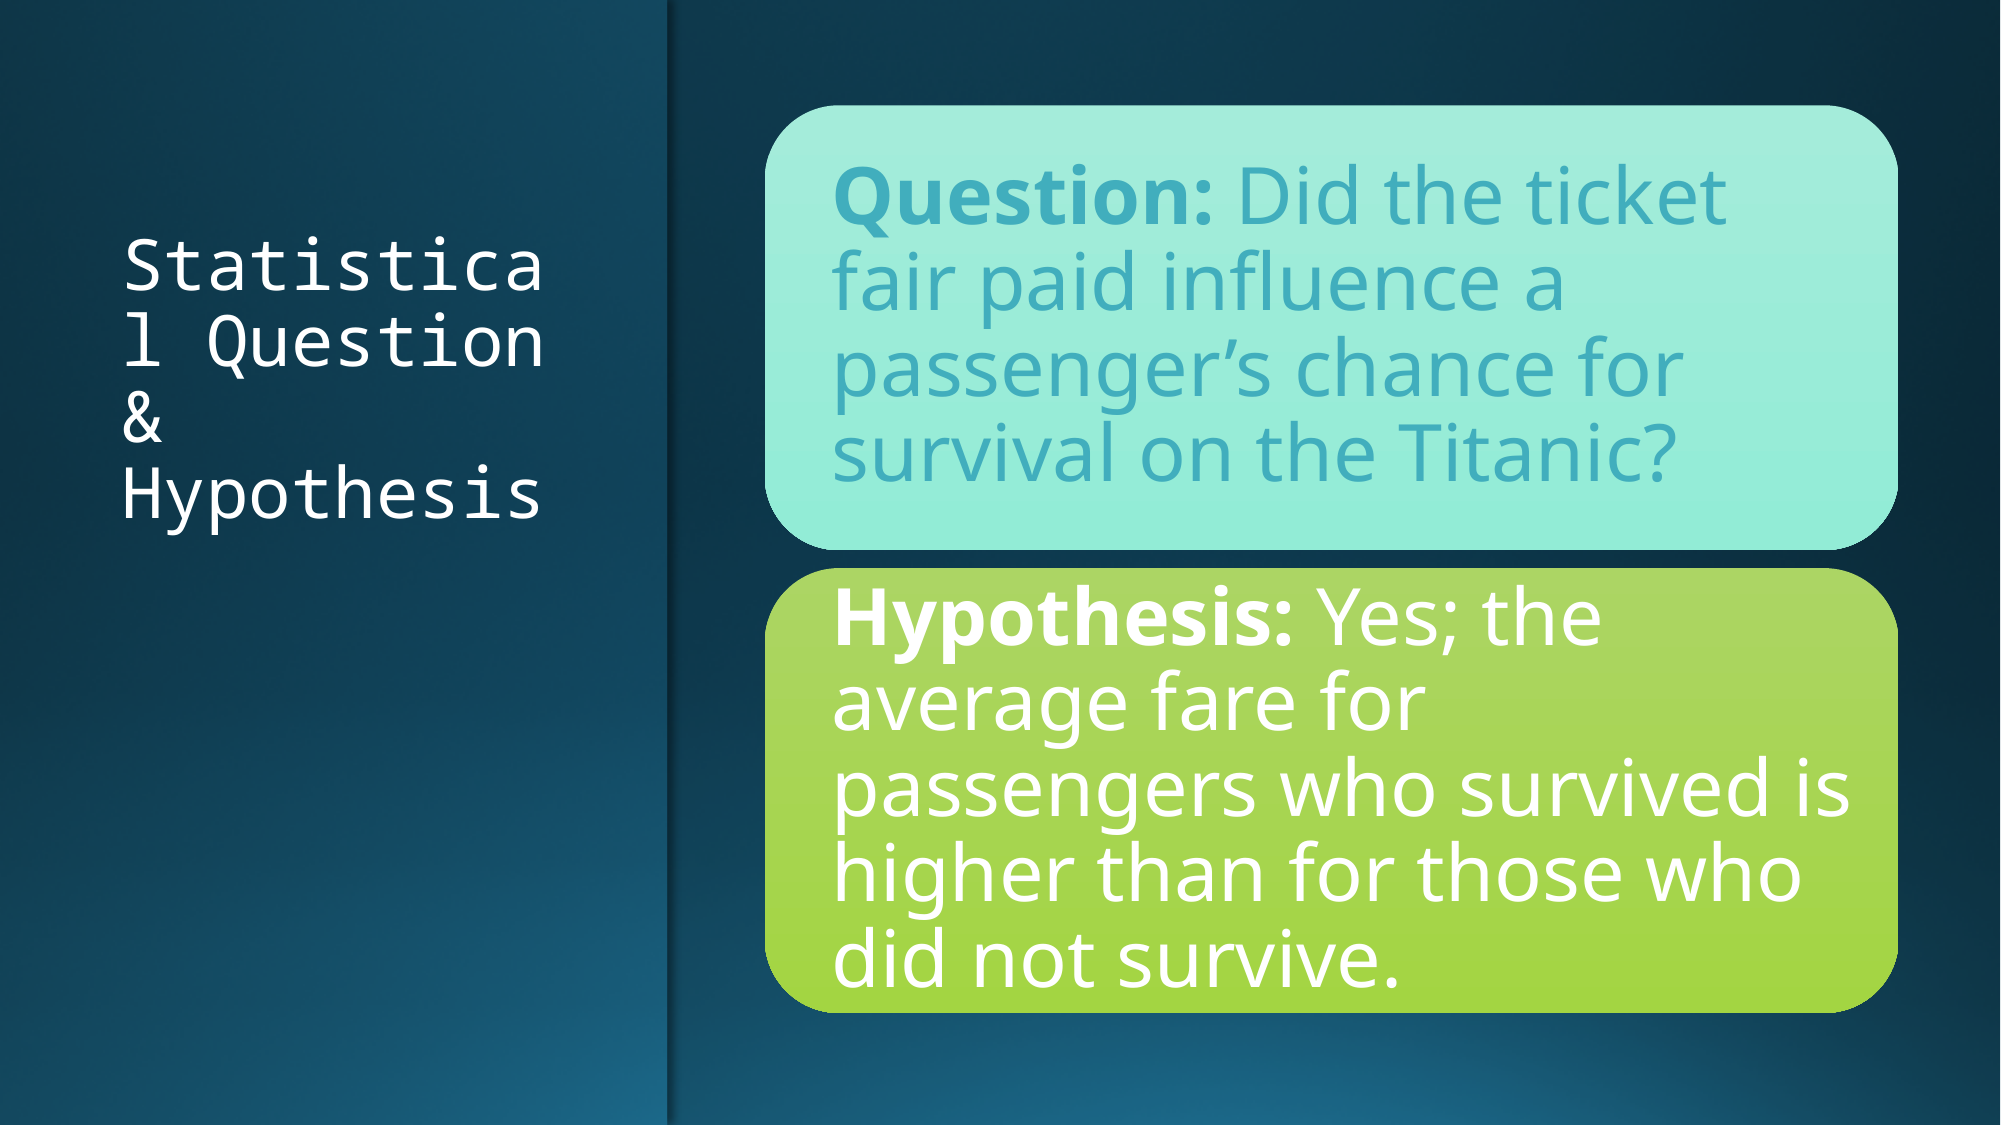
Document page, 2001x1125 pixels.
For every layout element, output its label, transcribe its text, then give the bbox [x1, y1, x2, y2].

text_box [0, 0, 668, 1125]
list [764, 104, 1899, 1014]
text_box [679, 0, 2000, 1125]
title Statistical Question & Hypothesis [106, 221, 588, 952]
